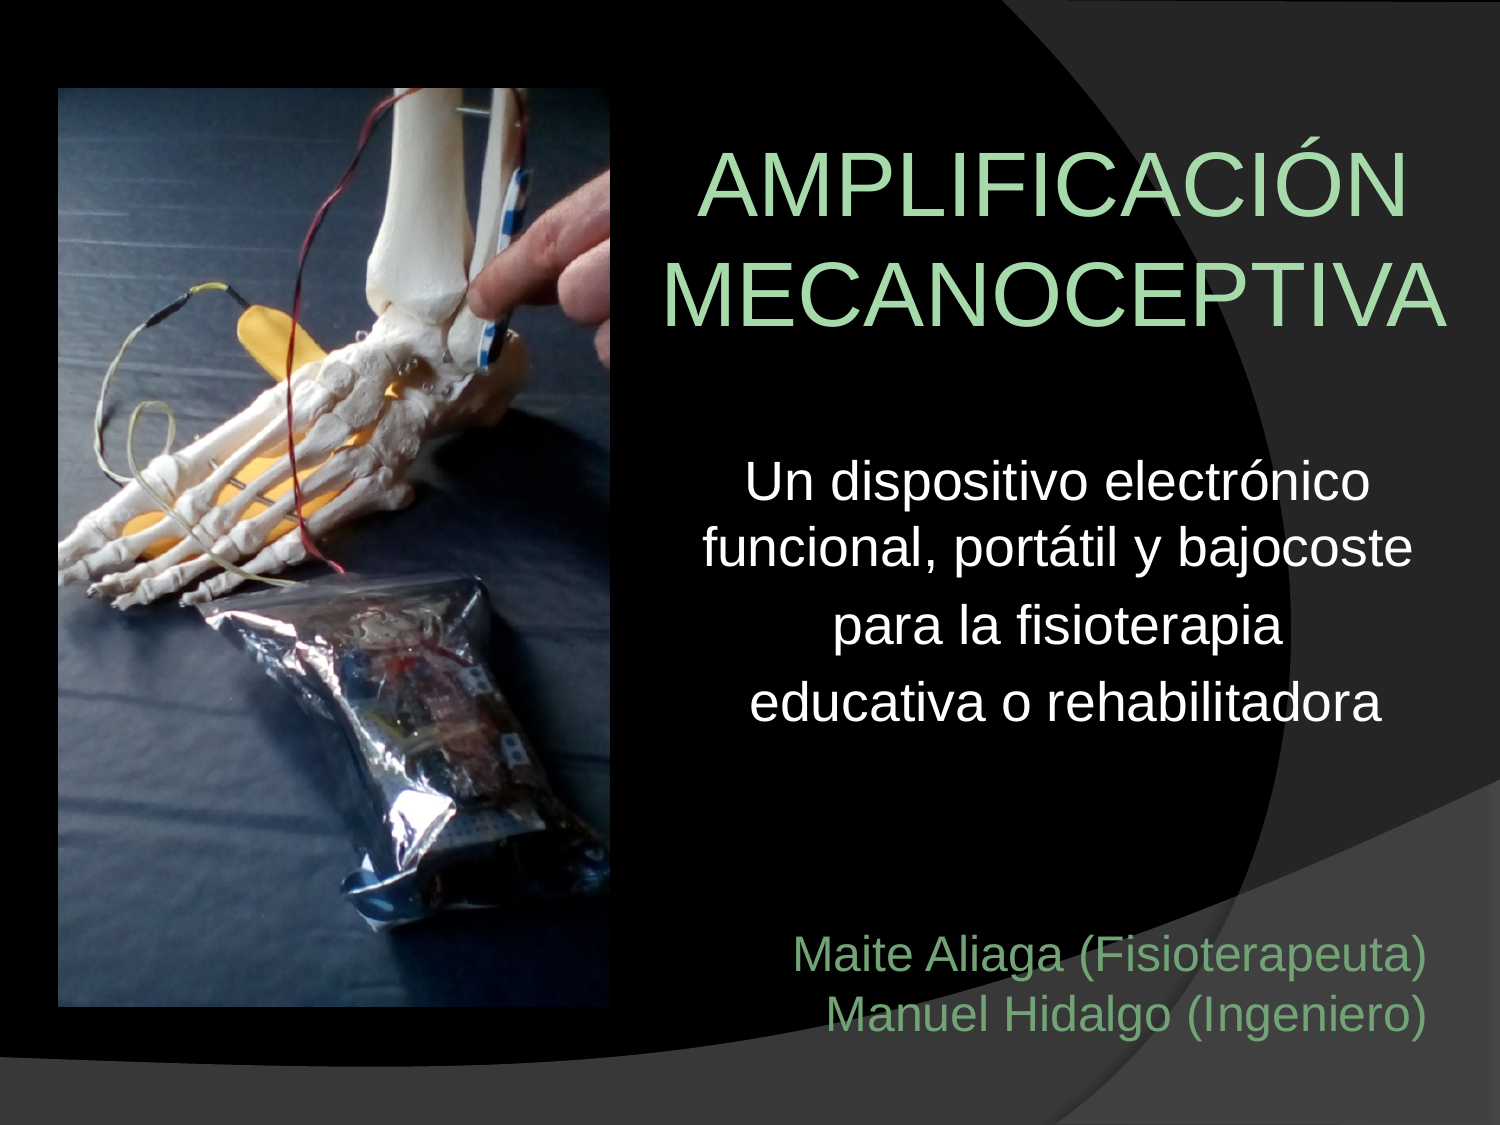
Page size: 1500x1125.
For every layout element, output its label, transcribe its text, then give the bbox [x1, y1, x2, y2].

text_box Maite Aliaga (Fisioterapeuta) Manuel Hidalgo (Ingeniero) [777, 913, 1444, 1049]
title AMPLIFICACIÓN MECANOCEPTIVA [621, 117, 1500, 359]
subtitle Un dispositivo electrónico funcional, portátil y bajocoste para la fisioterapia educativa o rehabilitadora [621, 445, 1500, 733]
picture [58, 87, 610, 1007]
